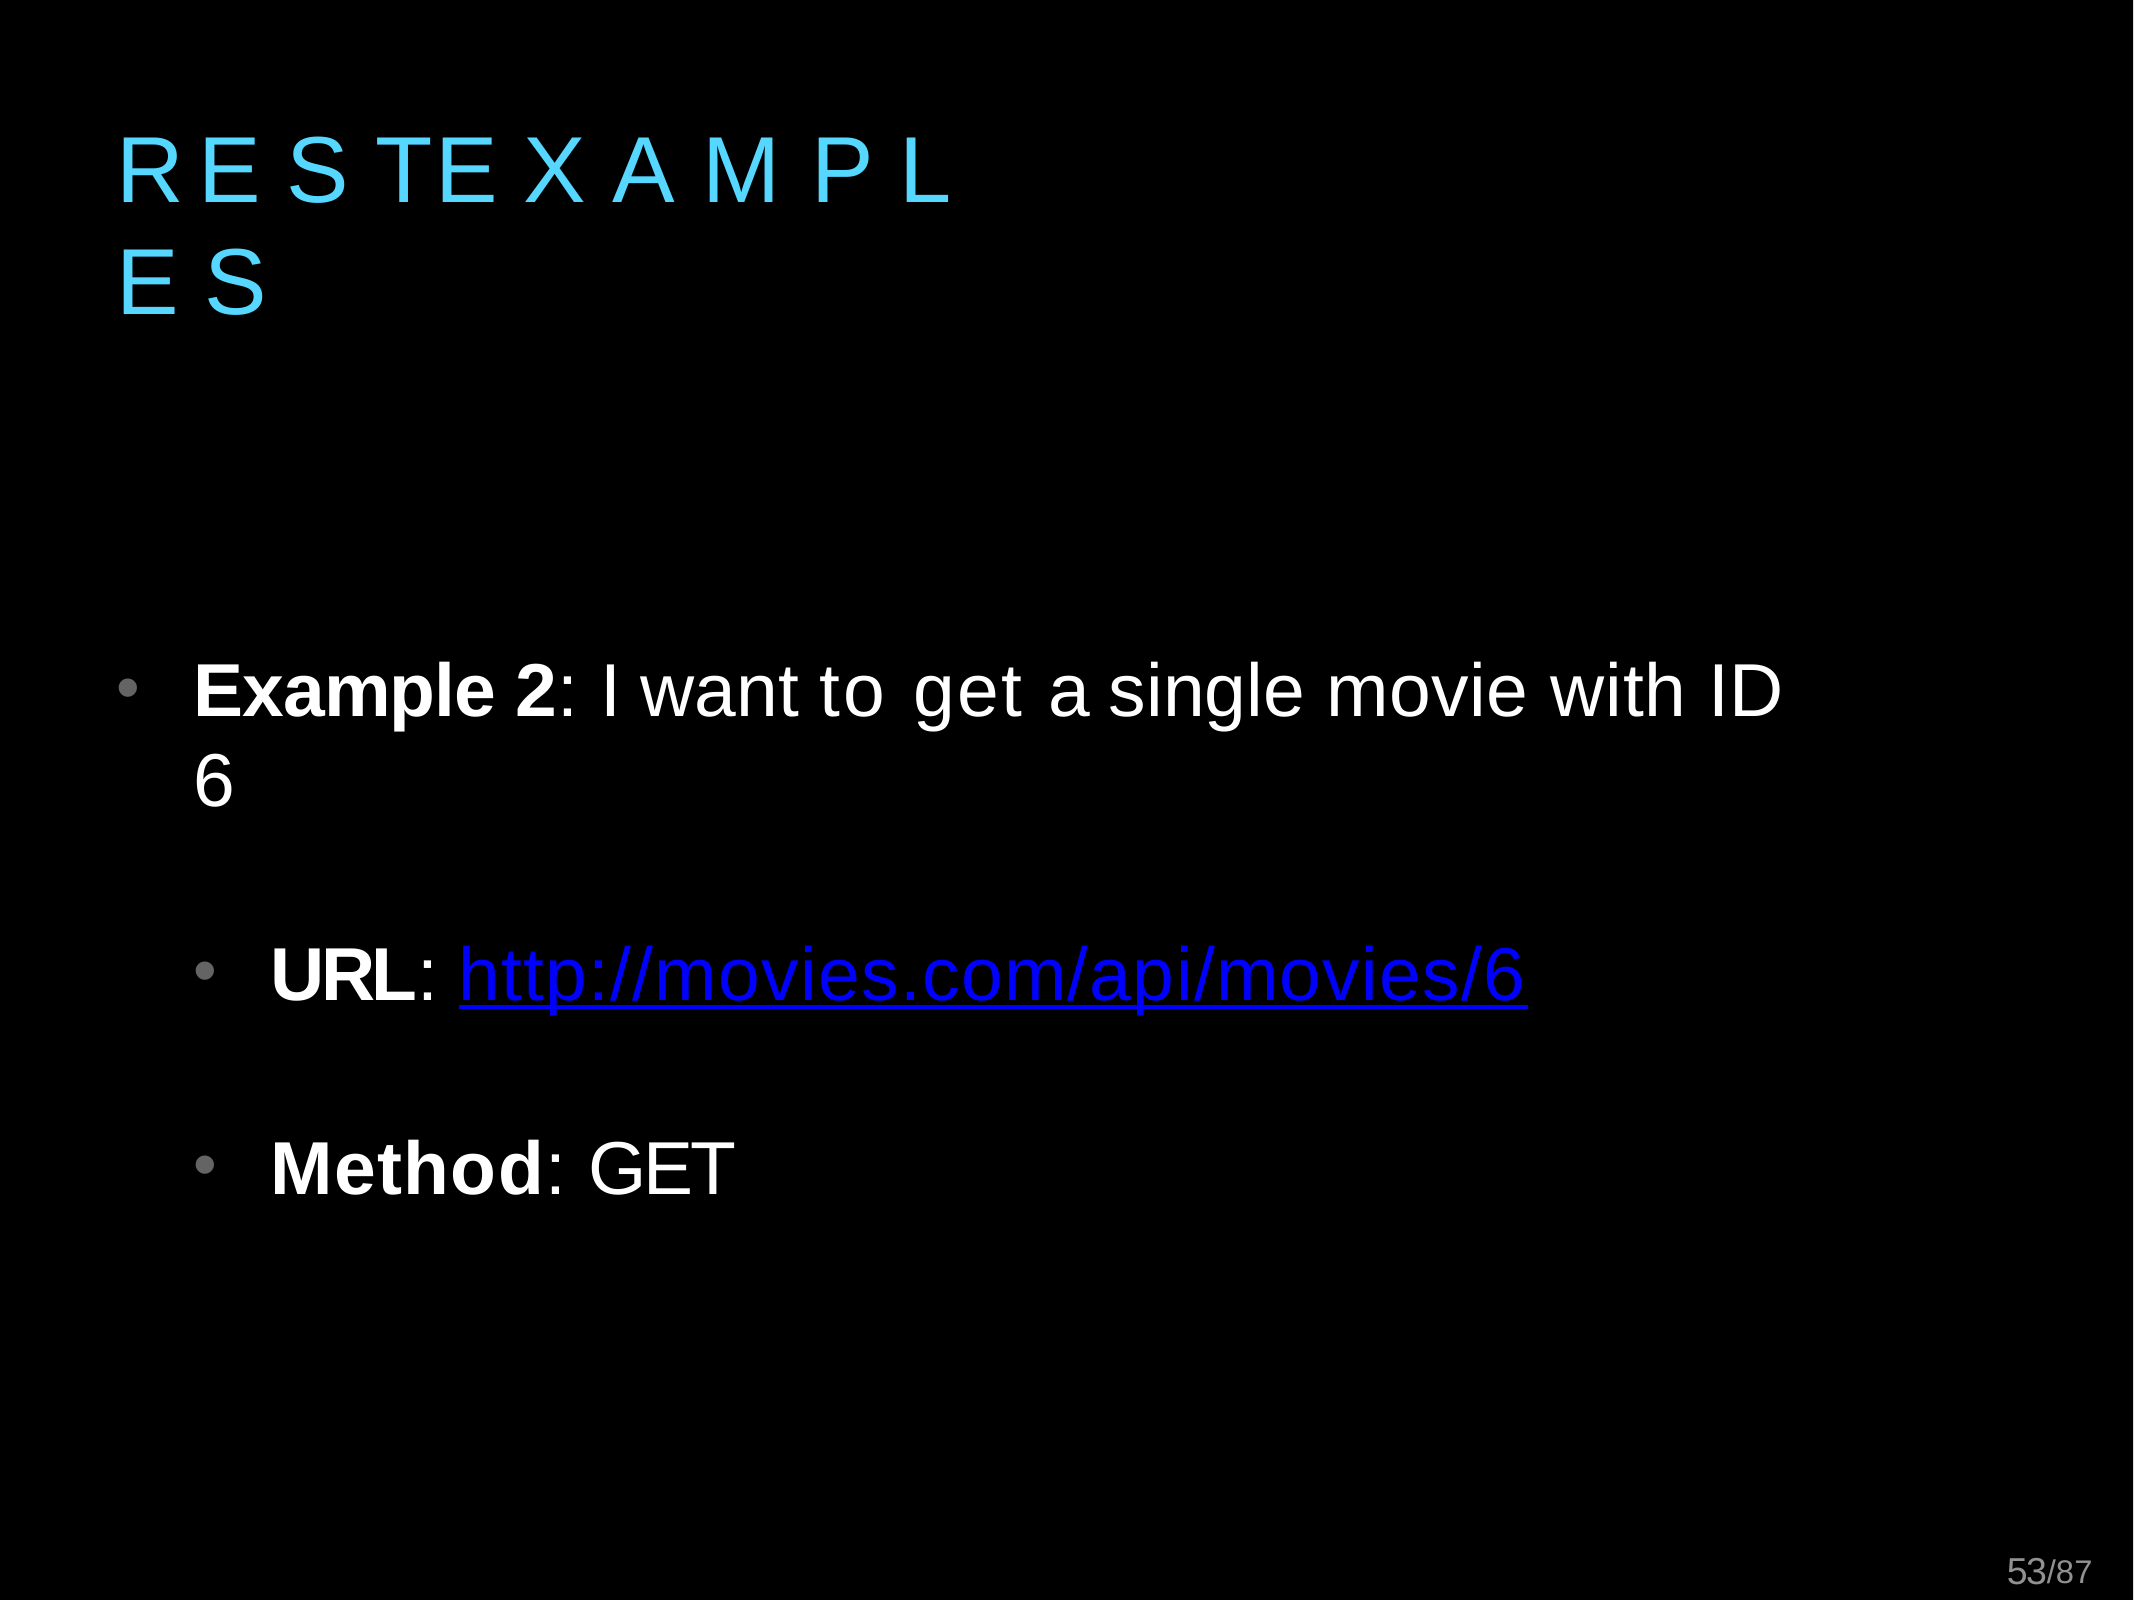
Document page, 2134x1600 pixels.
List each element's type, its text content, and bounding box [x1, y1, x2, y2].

slide_number 21/87 [2002, 1524, 2101, 1600]
title R E S T E X A M P L E S [114, 106, 1010, 376]
text_box Example 2: I want to get a single movie with ID 6 URL: http://movies.com/api/movies/6 Method: GET [114, 639, 1829, 1210]
